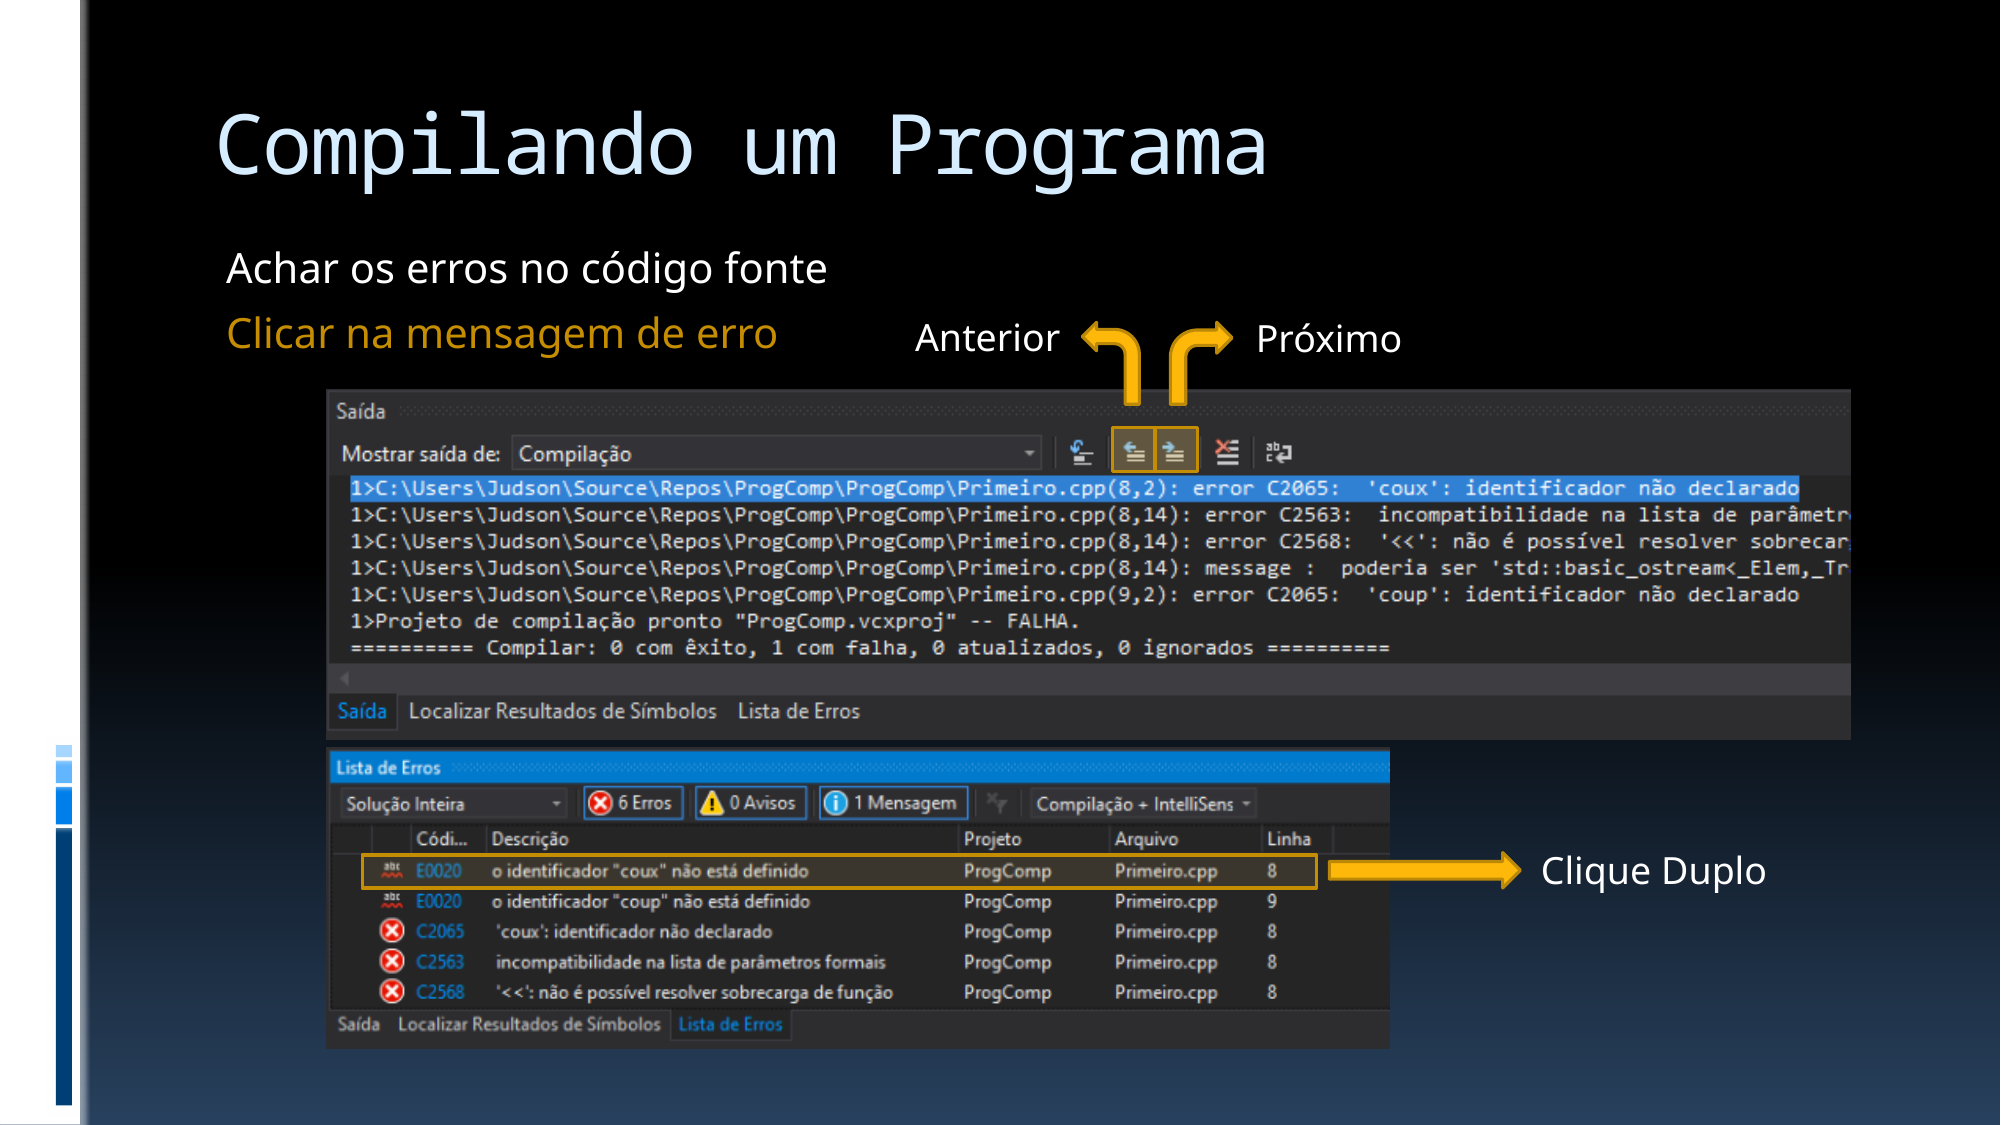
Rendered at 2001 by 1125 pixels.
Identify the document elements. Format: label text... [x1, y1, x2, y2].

text_box [1081, 320, 1141, 381]
text_box [1401, 851, 1522, 890]
list Achar os erros no código fonte Clicar na mensagem de erro [200, 234, 1678, 399]
picture [326, 388, 1851, 740]
picture [326, 748, 1390, 1049]
text_box Próximo [1240, 308, 1418, 368]
text_box Anterior [900, 307, 1076, 367]
text_box Clique Duplo [1526, 840, 1783, 900]
text_box [1168, 320, 1234, 381]
title Compilando um Programa [200, 83, 1900, 234]
